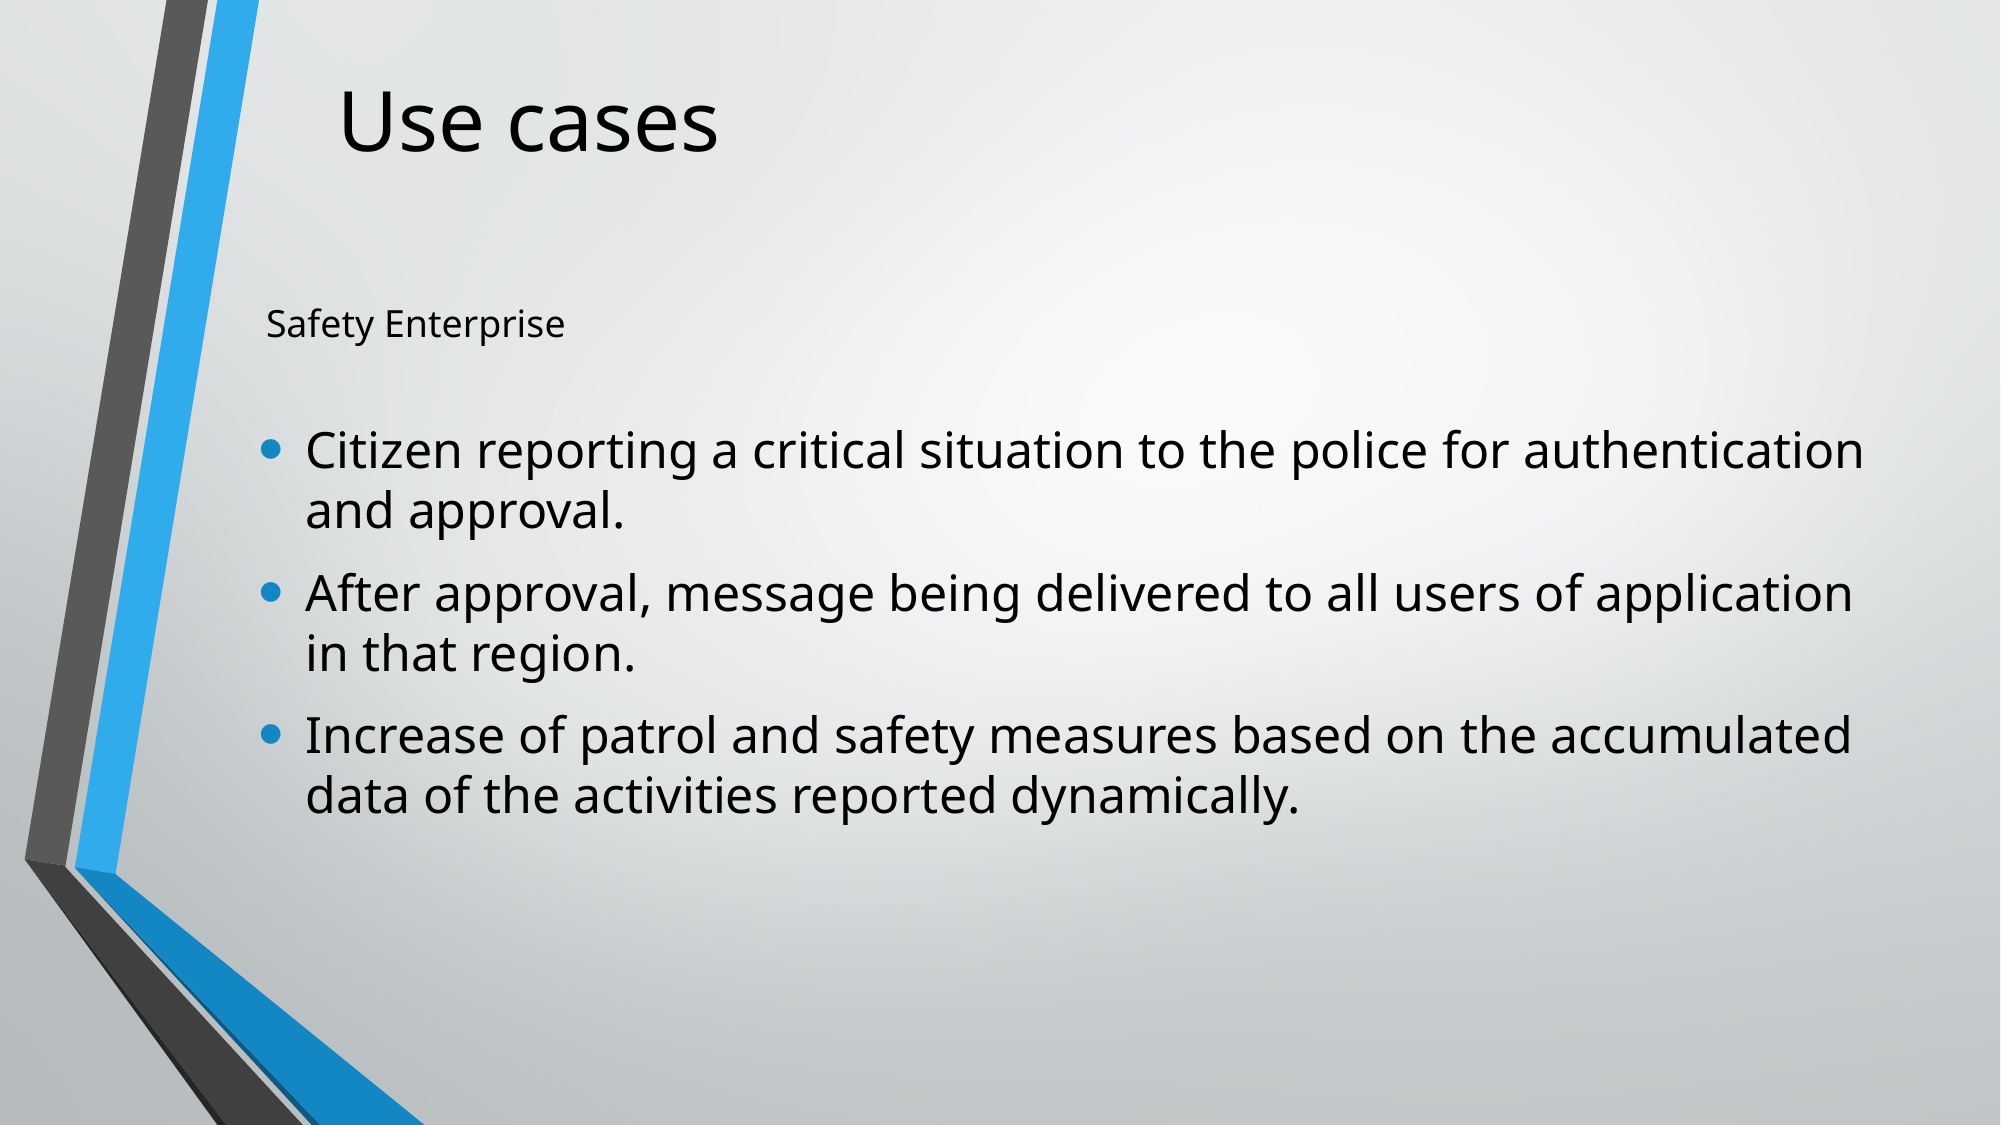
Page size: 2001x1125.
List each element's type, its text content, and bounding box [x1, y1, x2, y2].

text_box Safety Enterprise [251, 292, 581, 353]
title Use cases [300, 28, 758, 209]
list Citizen reporting a critical situation to the police for authentication and approval. After approval, message being delivered to all users of application in that region. Increase of patrol and safety measures based on the accumulated data of the activities reported dynamically. [243, 292, 1887, 950]
